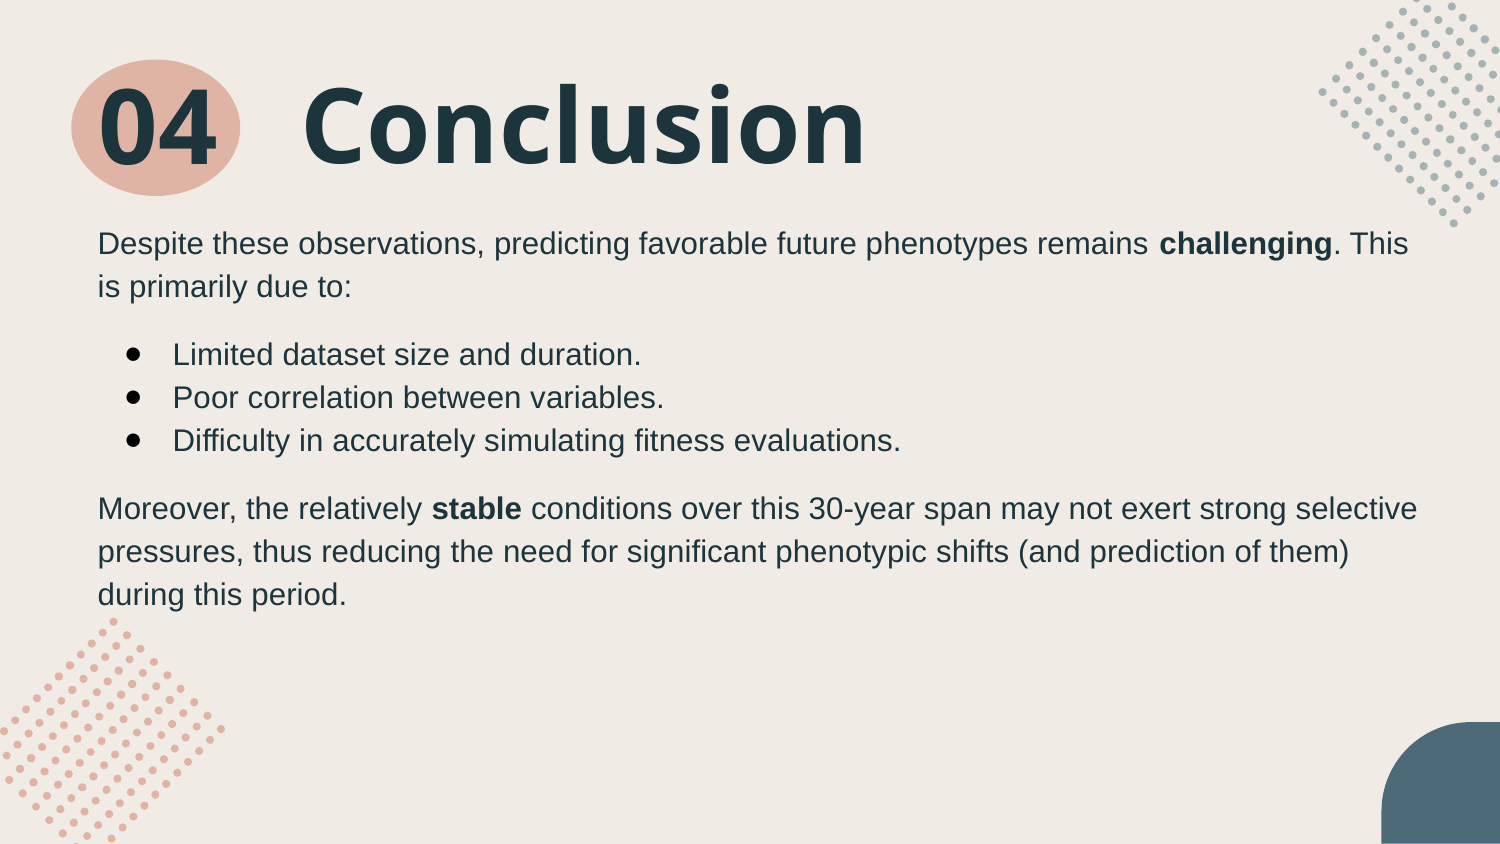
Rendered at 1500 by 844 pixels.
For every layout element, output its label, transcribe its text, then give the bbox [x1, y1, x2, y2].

text_box Despite these observations, predicting favorable future phenotypes remains challenging. This is primarily due to: Limited dataset size and duration. Poor correlation between variables. Difficulty in accurately simulating fitness evaluations. Moreover, the relatively stable conditions over this 30-year span may not exert strong selective pressures, thus reducing the need for significant phenotypic shifts (and prediction of them) during this period. [82, 202, 1456, 797]
text_box Conclusion [284, 58, 1312, 201]
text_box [1317, 0, 1500, 229]
text_box 04 [71, 59, 241, 196]
